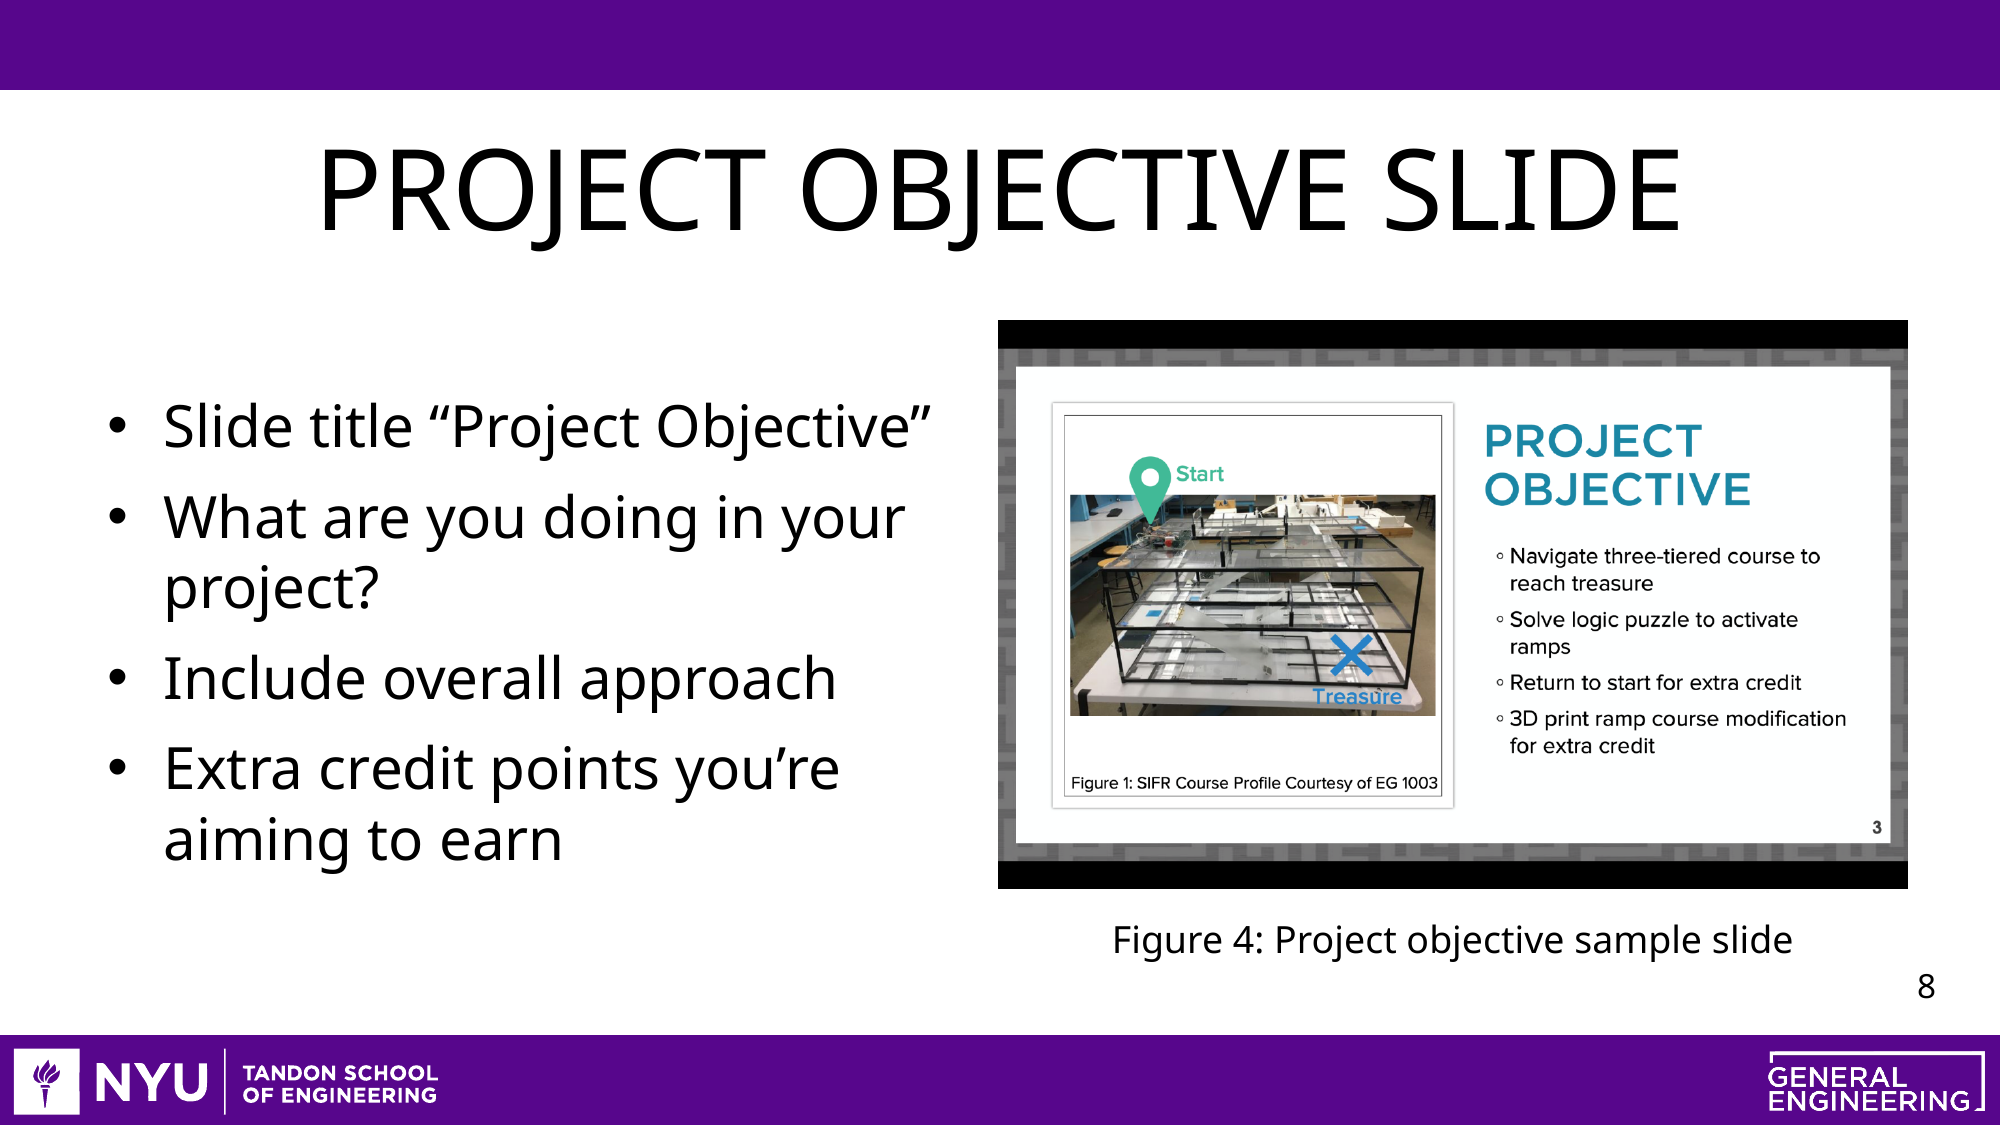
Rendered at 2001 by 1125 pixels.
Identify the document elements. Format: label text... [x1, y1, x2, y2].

picture [998, 320, 1908, 890]
text_box [0, 1034, 2000, 1125]
subtitle Slide title “Project Objective” What are you doing in your project? Include overall approach Extra credit points you’re aiming to earn [92, 309, 970, 952]
text_box 8 [1802, 958, 1951, 1013]
title PROJECT OBJECTIVE SLIDE [92, 103, 1908, 262]
text_box [0, 0, 2000, 91]
picture [13, 1048, 438, 1115]
picture [1768, 1051, 1985, 1111]
text_box Figure 4: Project objective sample slide [1097, 908, 1810, 968]
